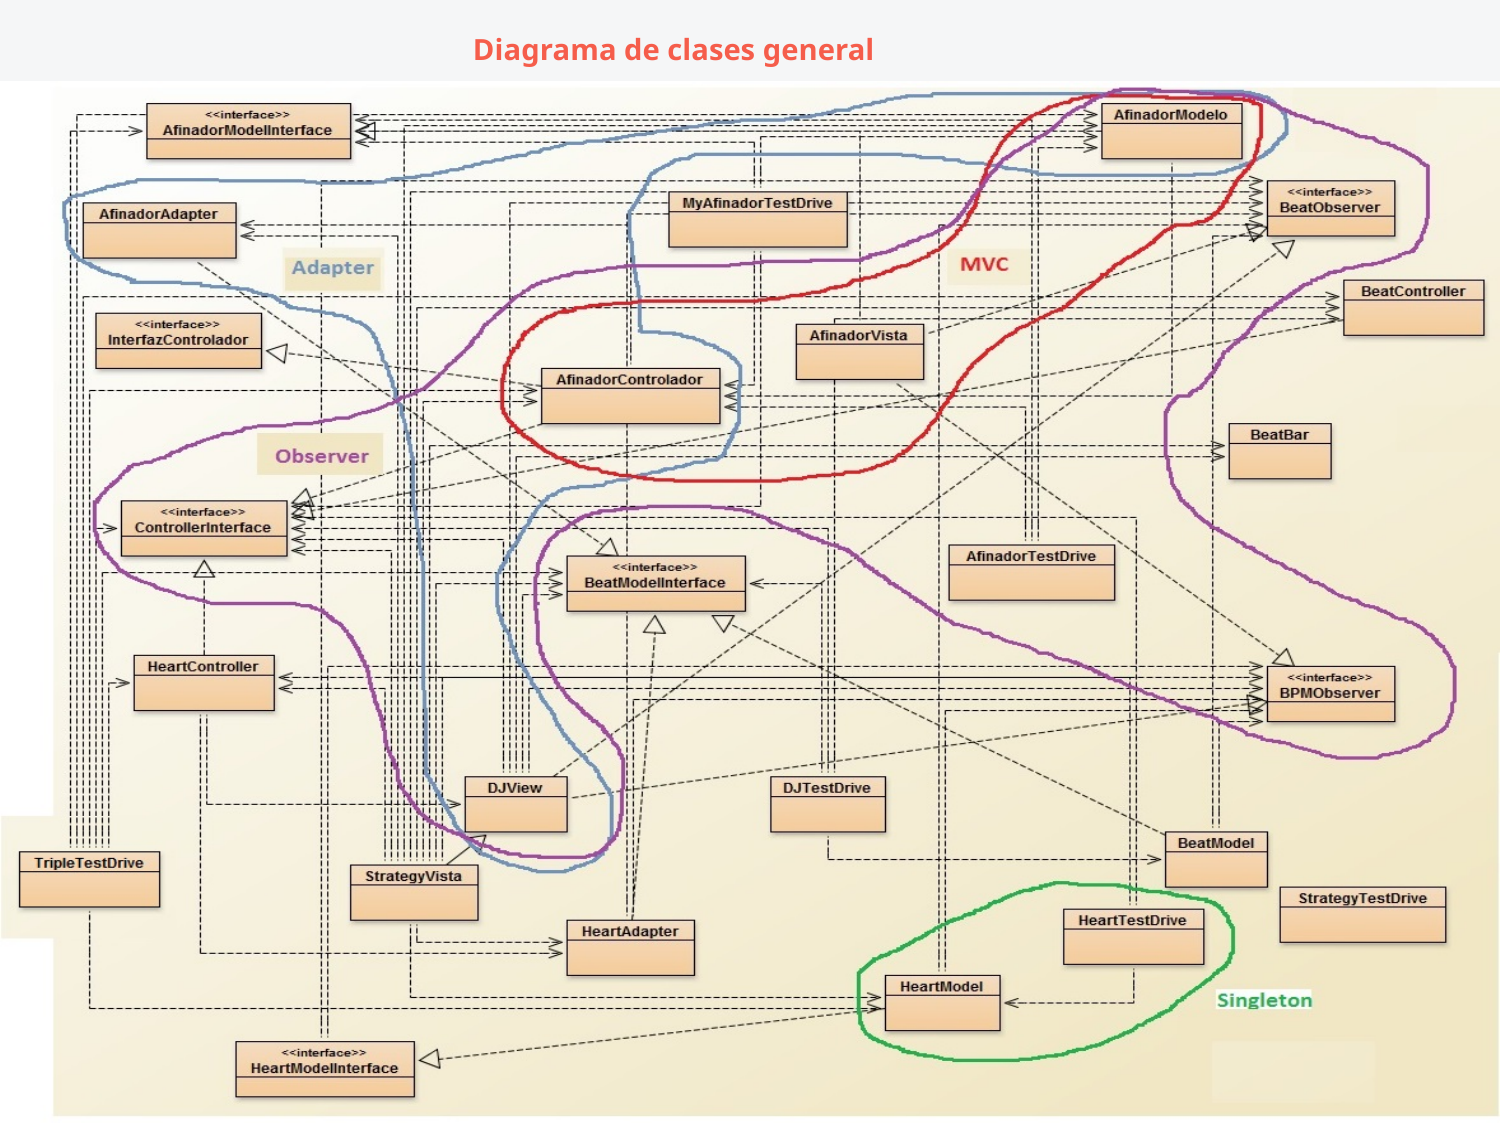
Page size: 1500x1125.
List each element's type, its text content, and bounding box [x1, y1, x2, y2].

text_box Diagrama de clases general [292, 23, 1055, 74]
picture [0, 81, 1500, 1125]
